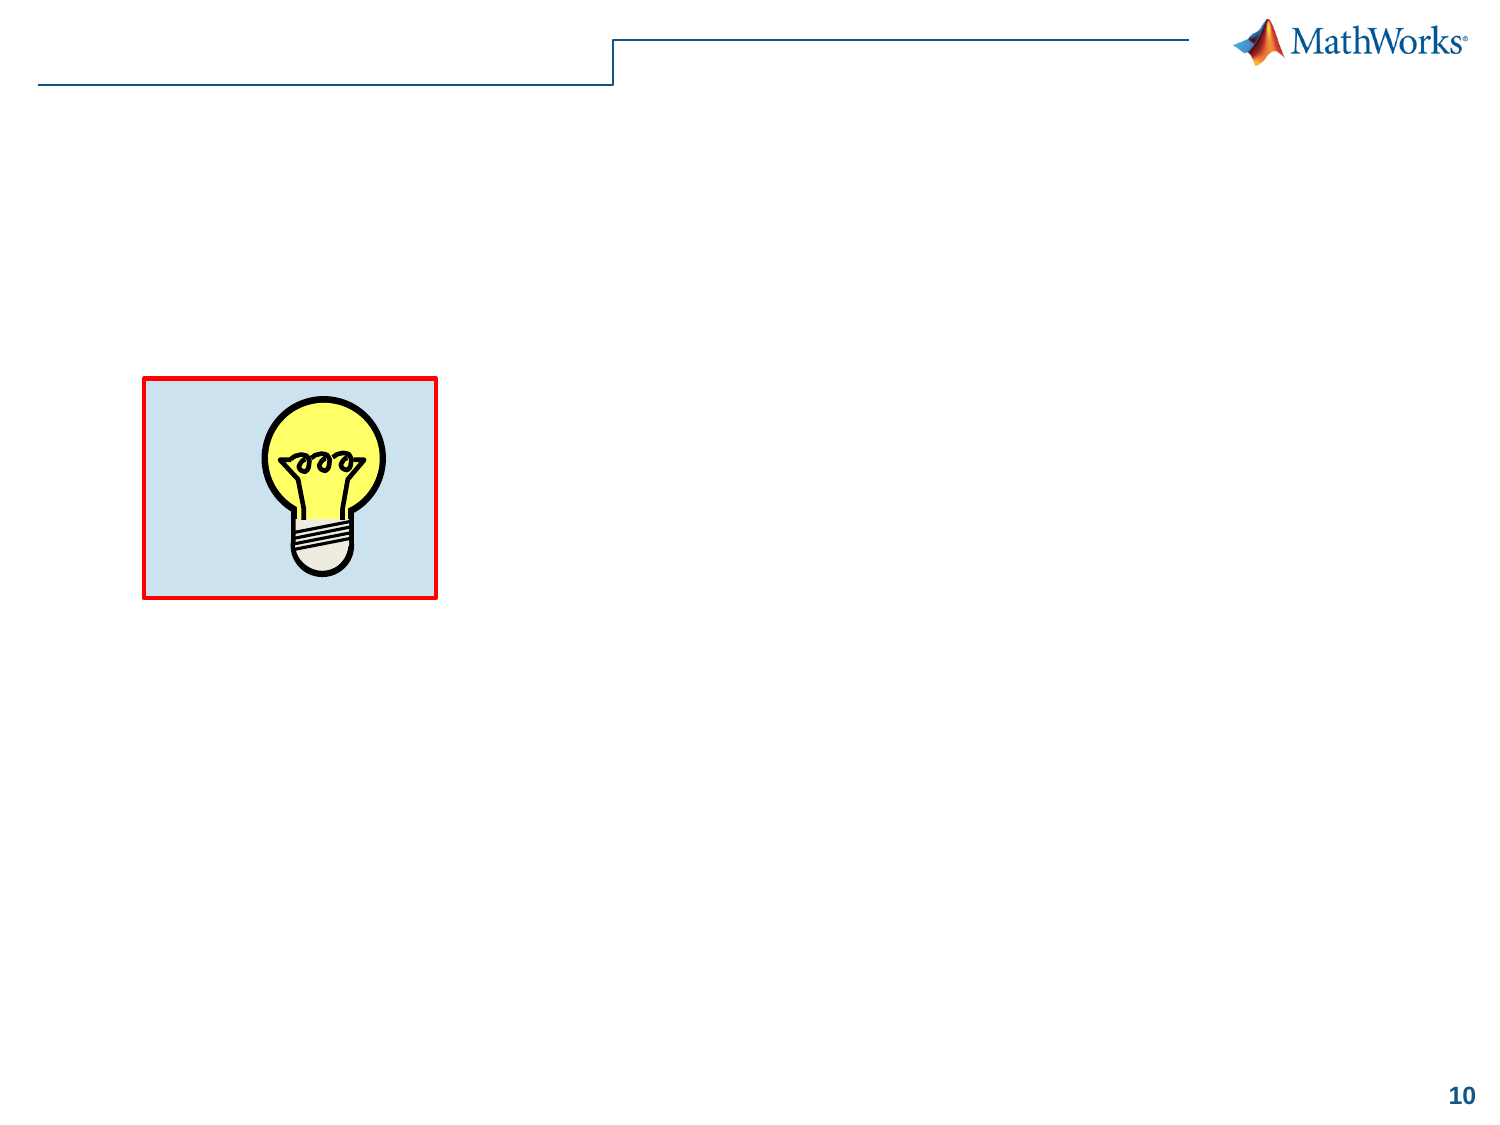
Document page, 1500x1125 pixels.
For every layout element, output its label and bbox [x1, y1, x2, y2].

text_box [265, 400, 382, 575]
picture [1226, 7, 1483, 78]
picture [143, 378, 437, 599]
